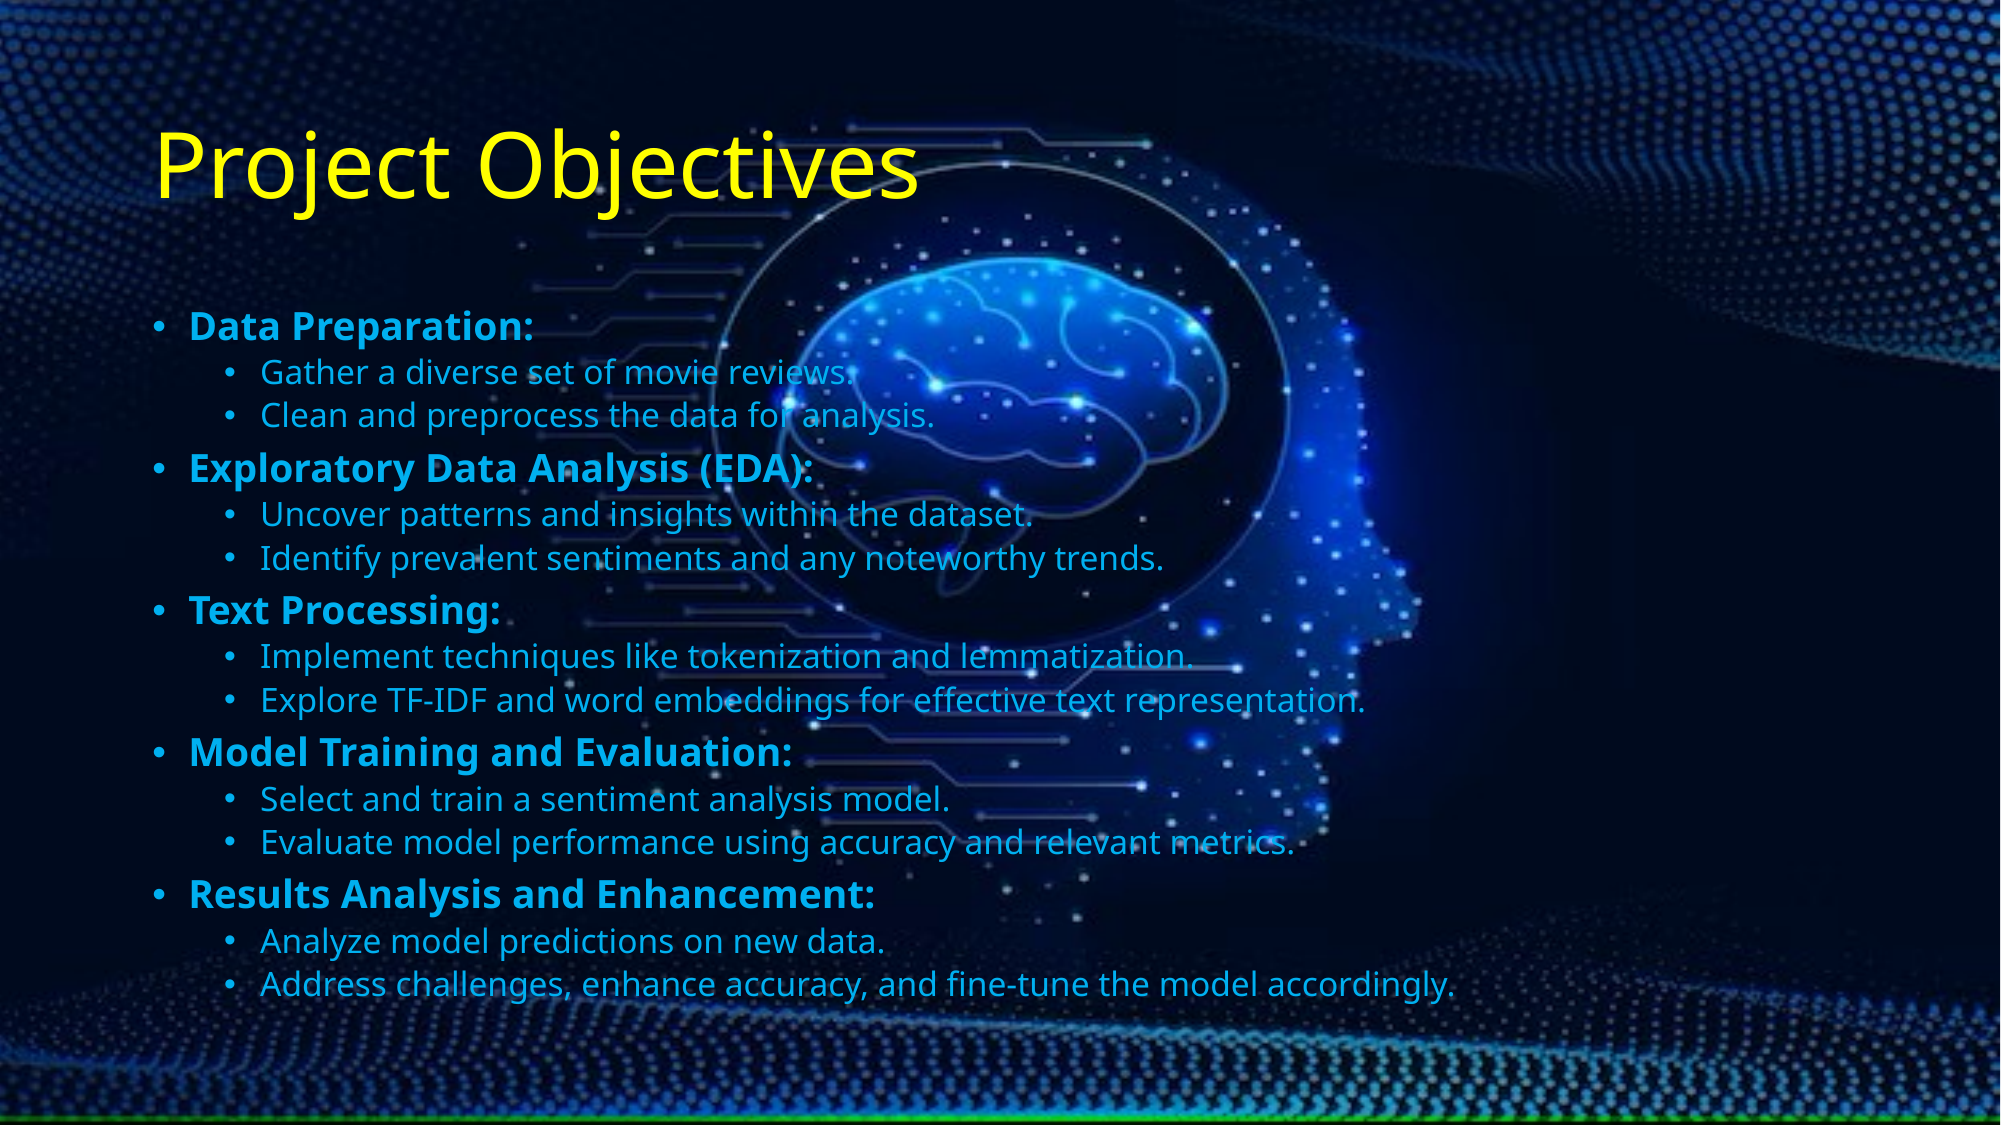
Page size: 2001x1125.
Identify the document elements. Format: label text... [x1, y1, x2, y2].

list Data Preparation: Gather a diverse set of movie reviews. Clean and preprocess the data for analysis. Exploratory Data Analysis (EDA): Uncover patterns and insights within the dataset. Identify prevalent sentiments and any noteworthy trends. Text Processing: Implement techniques like tokenization and lemmatization. Explore TF-IDF and word embeddings for effective text representation. Model Training and Evaluation: Select and train a sentiment analysis model. Evaluate model performance using accuracy and relevant metrics. Results Analysis and Enhancement: Analyze model predictions on new data. Address challenges, enhance accuracy, and fine-tune the model accordingly. [137, 299, 1863, 1014]
title Project Objectives [137, 59, 1863, 278]
picture [0, 0, 2001, 1125]
